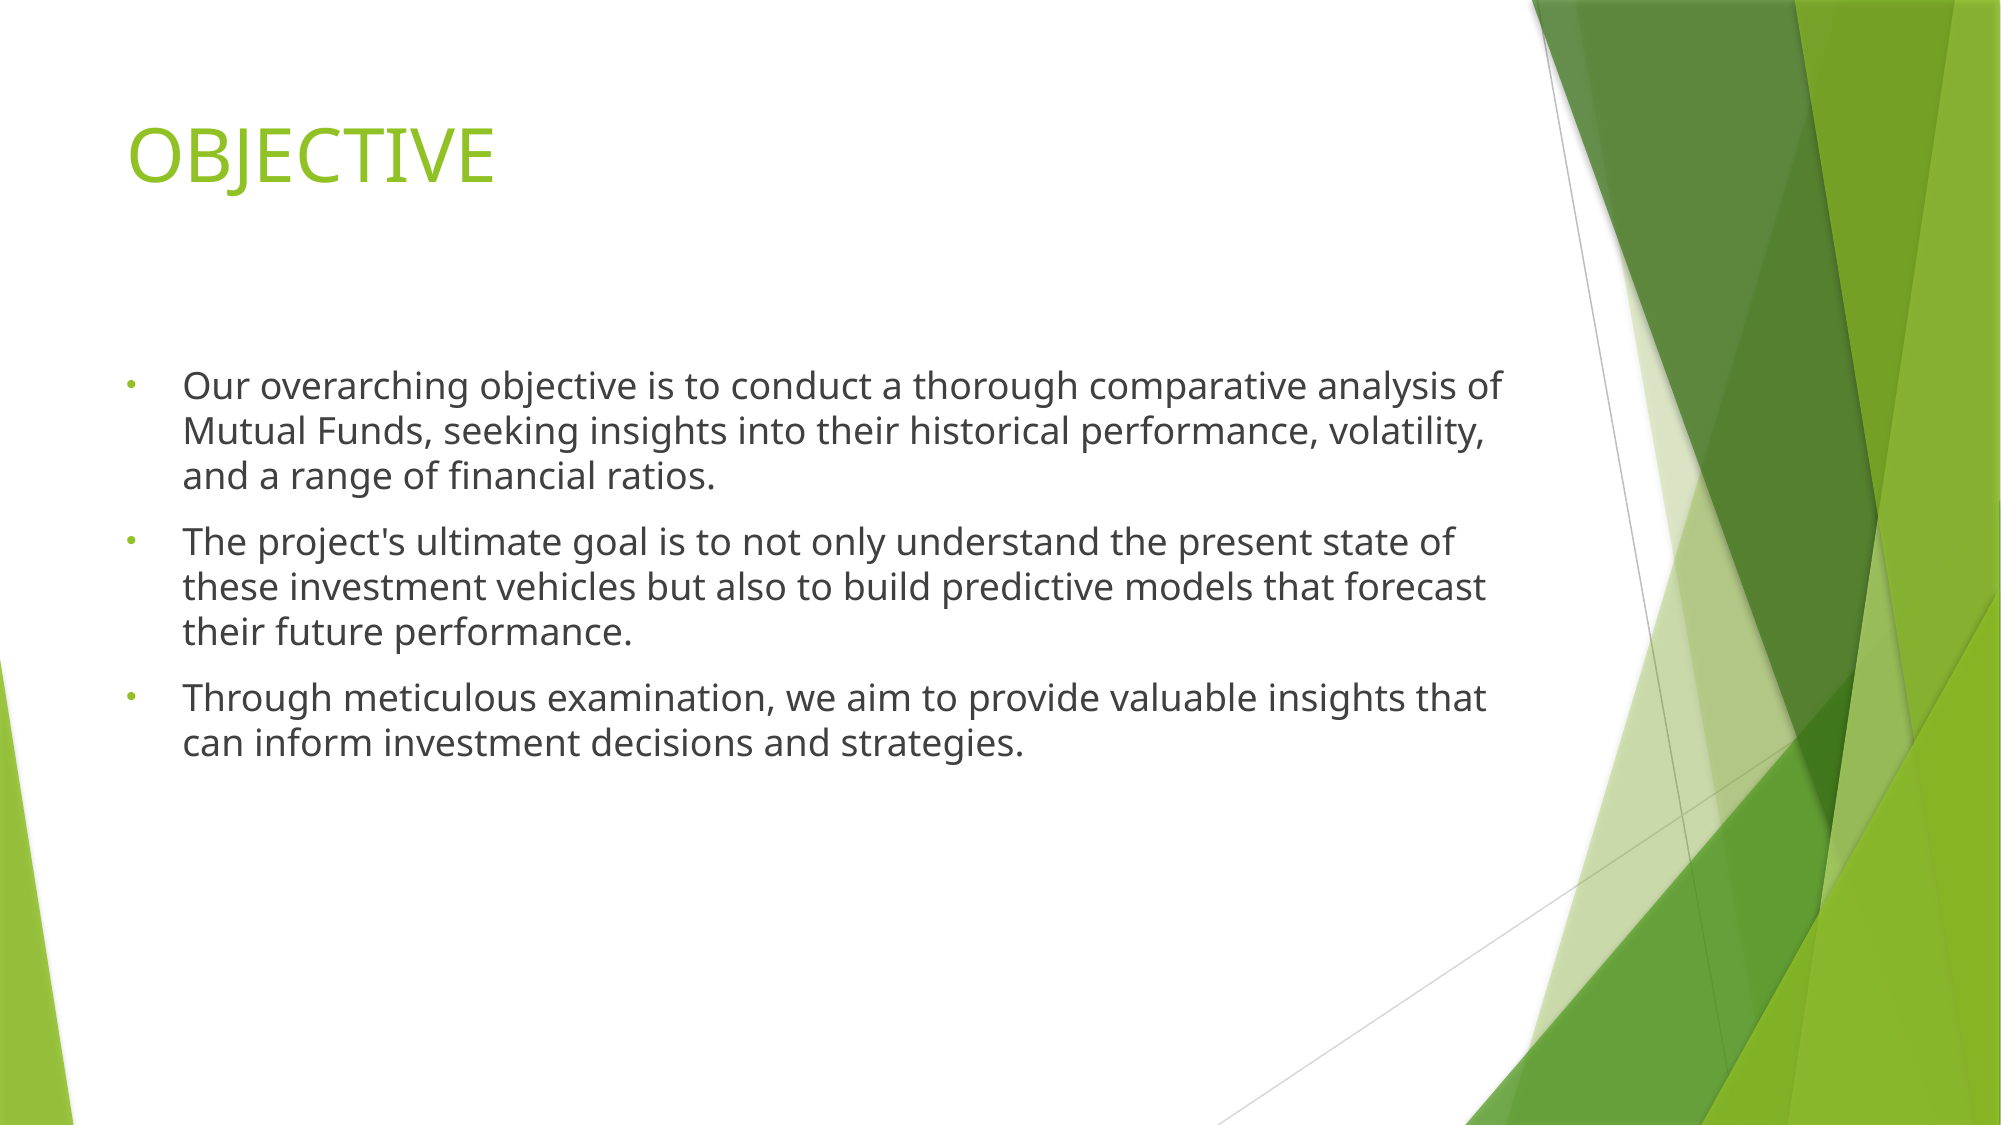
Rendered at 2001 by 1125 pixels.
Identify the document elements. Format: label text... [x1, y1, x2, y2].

list Our overarching objective is to conduct a thorough comparative analysis of Mutual Funds, seeking insights into their historical performance, volatility, and a range of financial ratios. The project's ultimate goal is to not only understand the present state of these investment vehicles but also to build predictive models that forecast their future performance. Through meticulous examination, we aim to provide valuable insights that can inform investment decisions and strategies. [111, 354, 1522, 992]
title OBJECTIVE [111, 99, 1522, 317]
